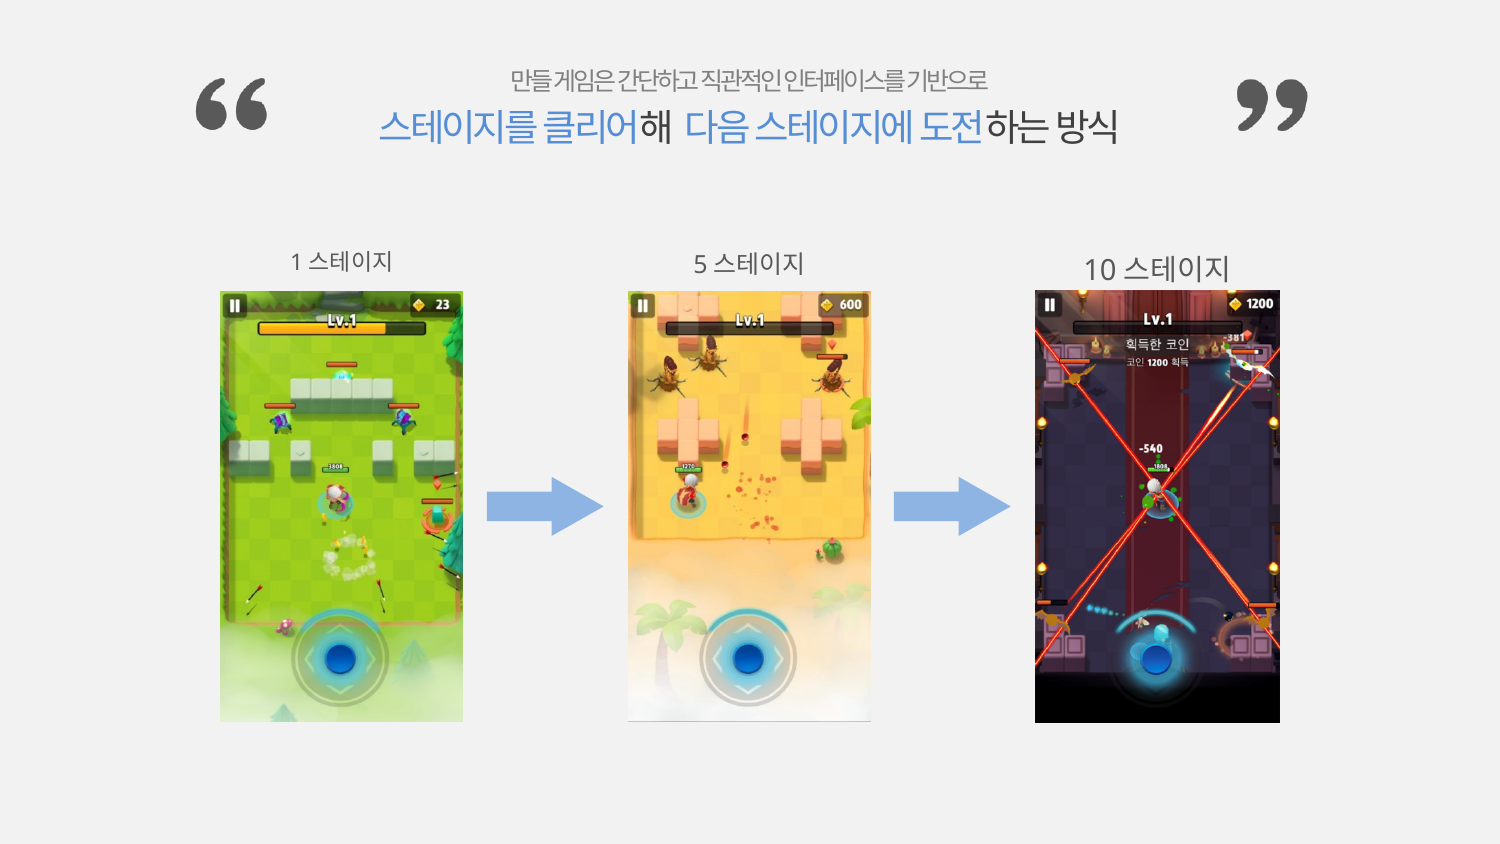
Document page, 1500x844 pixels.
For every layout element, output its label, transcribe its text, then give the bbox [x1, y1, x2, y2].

picture [220, 290, 464, 722]
text_box [891, 475, 1013, 538]
picture [628, 291, 871, 722]
text_box 10스테이지 [1020, 226, 1295, 294]
picture [189, 71, 278, 139]
text_box 5스테이지 [612, 226, 887, 286]
text_box [484, 475, 606, 538]
picture [1222, 71, 1311, 139]
text_box 만들 게임은 간단하고 직관적인 인터페이스를 기반으로 스테이지를 클리어해 다음 스테이지에 도전하는 방식 [74, 33, 1425, 175]
text_box 1스테이지 [204, 226, 479, 283]
picture [1035, 290, 1280, 723]
